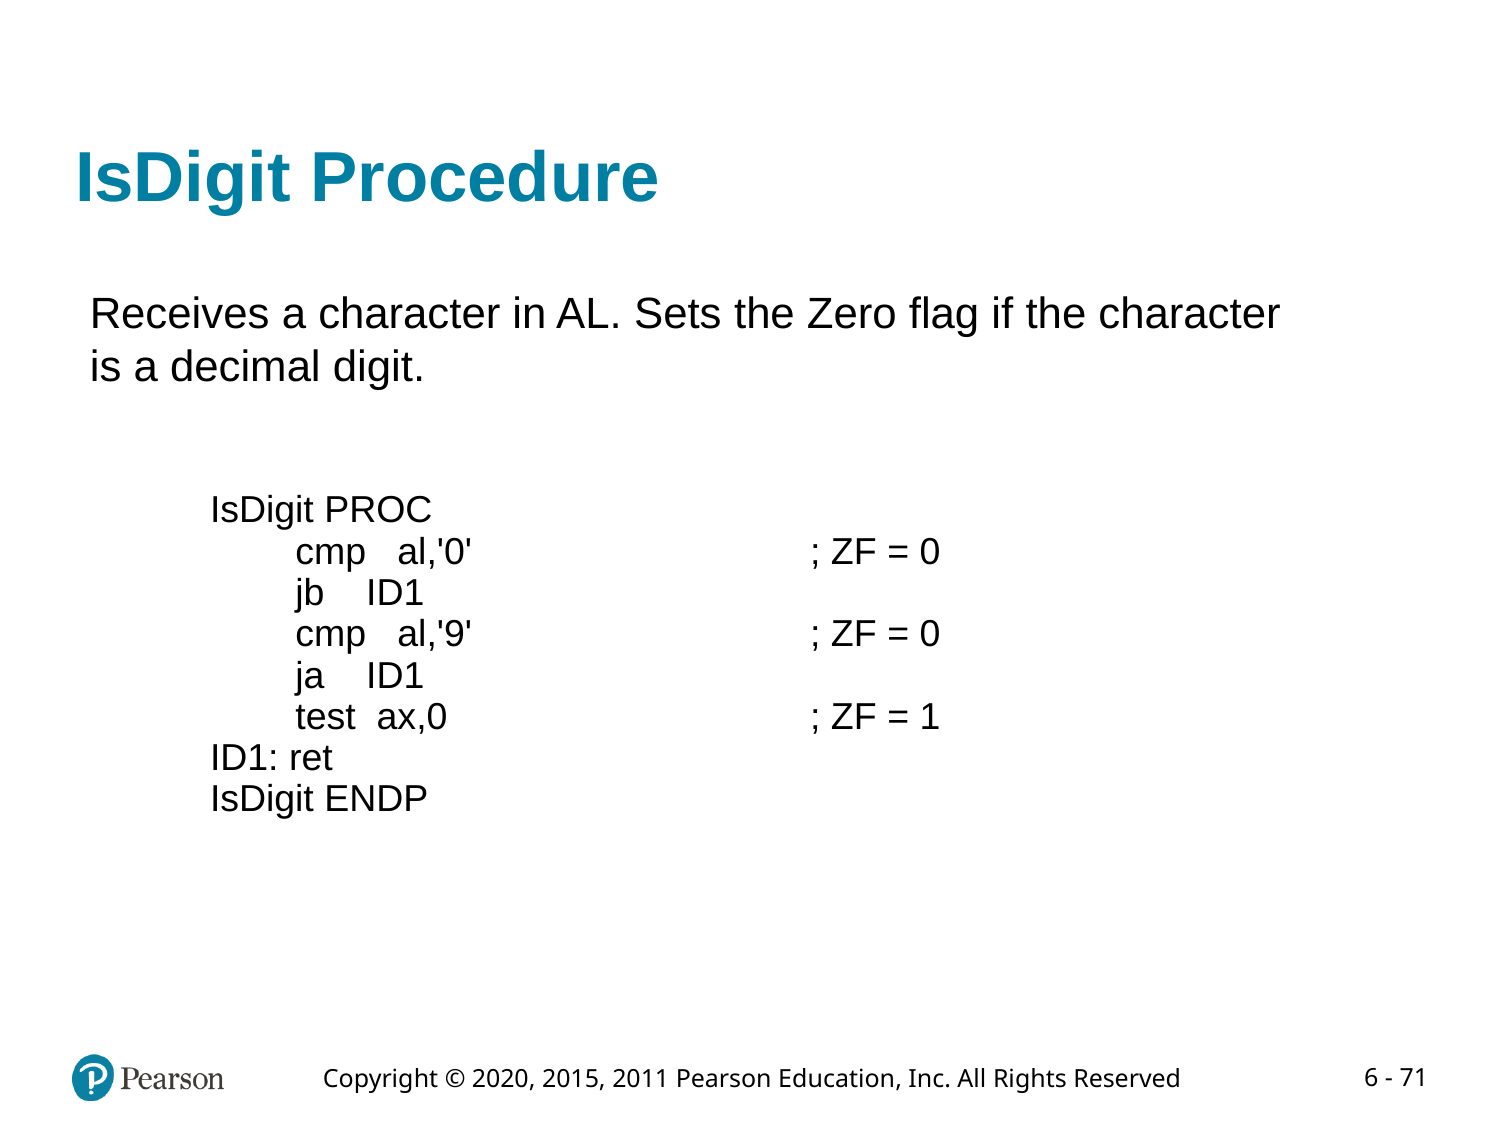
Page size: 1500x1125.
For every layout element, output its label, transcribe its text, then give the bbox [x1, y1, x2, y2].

text_box Receives a character in AL. Sets the Zero flag if the character is a decimal digit. [74, 262, 1338, 413]
picture [81, 1064, 107, 1089]
title IsDigit Procedure [75, 35, 1425, 216]
picture [72, 1087, 83, 1101]
text_box IsDigit PROC cmp al,'0' ; ZF = 0 jb ID1 cmp al,'9' ; ZF = 0 ja ID1 test ax,0 ; ZF = 1 ID1: ret IsDigit ENDP [187, 474, 1275, 888]
picture [72, 1054, 89, 1072]
picture [99, 1054, 224, 1101]
